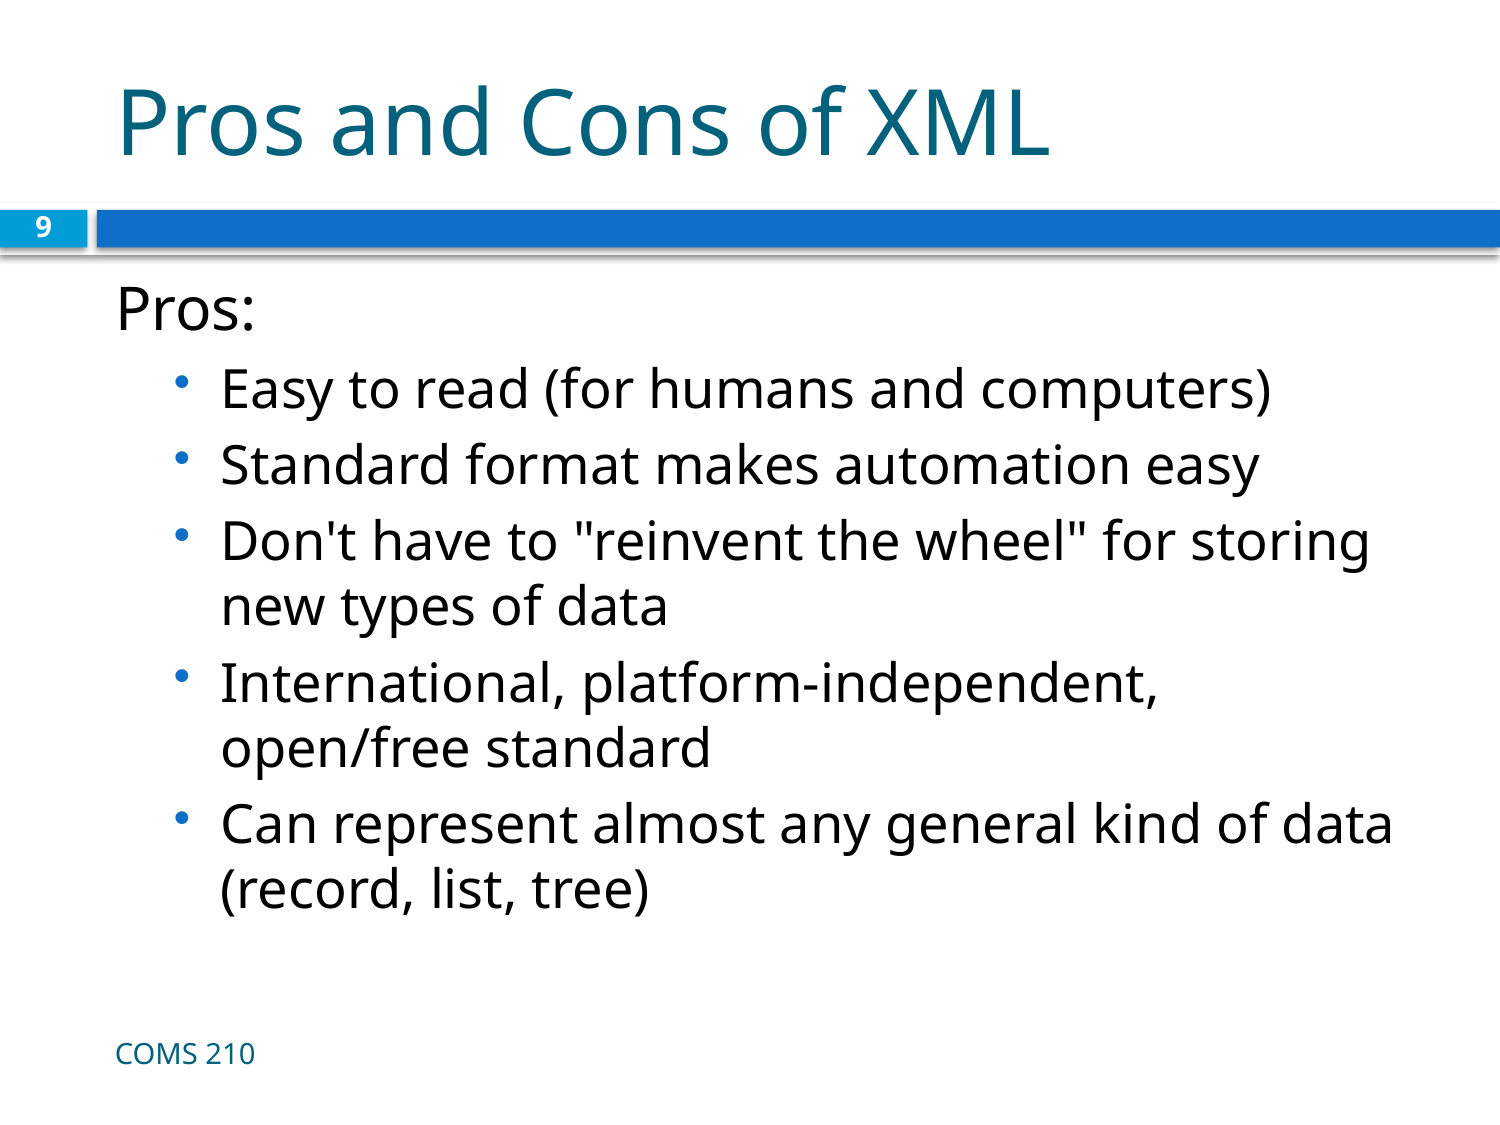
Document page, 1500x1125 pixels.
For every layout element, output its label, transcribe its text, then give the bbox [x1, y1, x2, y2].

list Pros: Easy to read (for humans and computers) Standard format makes automation easy Don't have to "reinvent the wheel" for storing new types of data International, platform-independent, open/free standard Can represent almost any general kind of data (record, list, tree) [100, 262, 1439, 1001]
slide_number 9 [0, 208, 88, 249]
title Pros and Cons of XML [100, 37, 1439, 201]
footer COMS 210 [99, 1025, 990, 1085]
